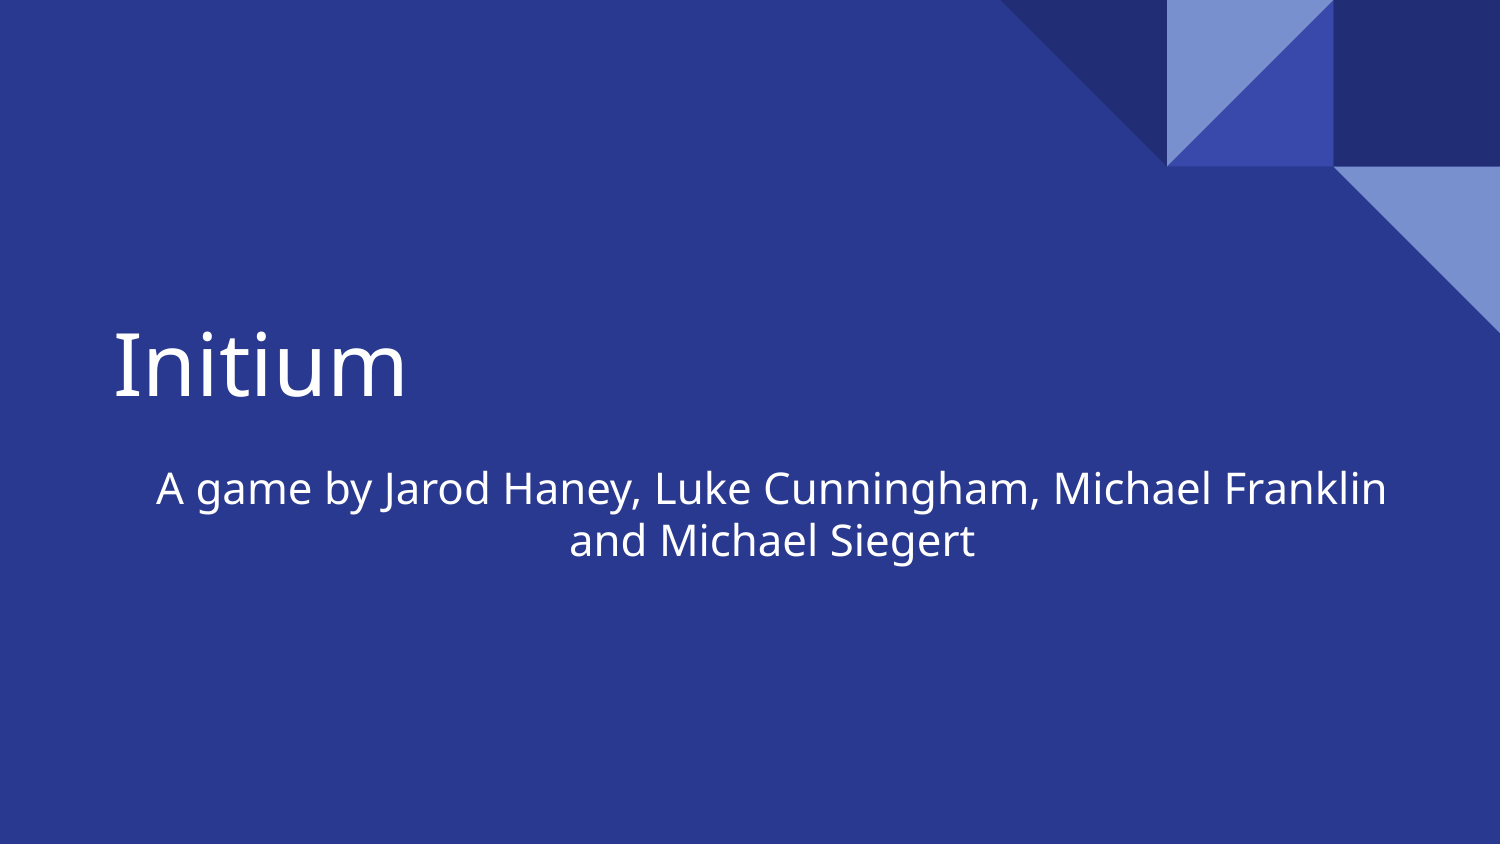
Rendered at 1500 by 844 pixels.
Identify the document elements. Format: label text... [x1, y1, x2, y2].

subtitle A game by Jarod Haney, Luke Cunningham, Michael Franklin and Michael Siegert [98, 445, 1447, 584]
title Initium [98, 291, 1447, 429]
